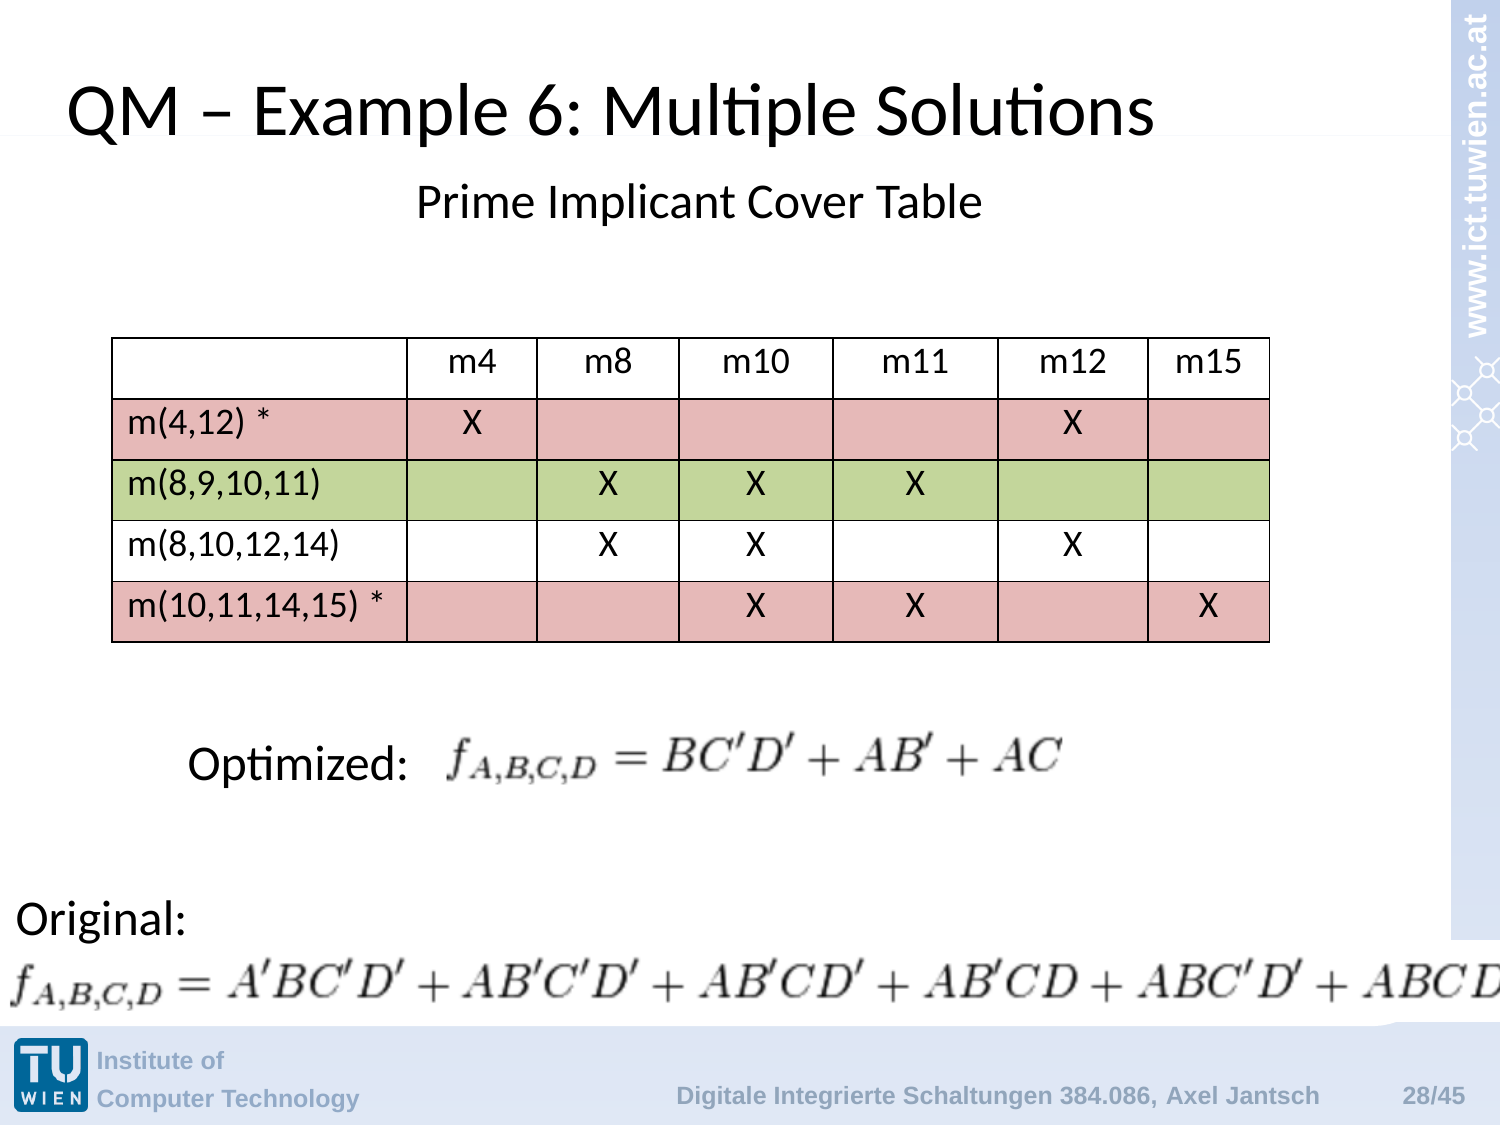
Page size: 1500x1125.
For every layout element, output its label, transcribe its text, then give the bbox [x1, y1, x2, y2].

table_cell X [408, 400, 536, 459]
table_header m8 [538, 339, 678, 398]
table_header m10 [680, 339, 832, 398]
picture [0, 940, 1500, 1022]
table_header m4 [408, 339, 536, 398]
table_cell [408, 582, 536, 641]
table_header m12 [999, 339, 1147, 398]
table_cell X [1149, 582, 1269, 641]
table_cell m(8,10,12,14) [113, 521, 406, 581]
table_cell [1149, 400, 1269, 459]
text_box Original: [0, 878, 203, 938]
table_cell m(8,9,10,11) [113, 461, 406, 520]
picture [71, 1092, 80, 1104]
table_cell [1149, 461, 1269, 520]
table_cell [1149, 521, 1269, 581]
table_cell X [680, 521, 832, 581]
picture [55, 1092, 62, 1104]
picture [22, 1092, 35, 1104]
table_header m11 [834, 339, 997, 398]
table_cell [999, 461, 1147, 520]
table_cell m(4,12) * [113, 400, 406, 459]
picture [68, 1046, 80, 1082]
table_cell [538, 582, 678, 641]
text_box Prime Implicant Cover Table [401, 160, 999, 236]
table_cell X [999, 521, 1147, 581]
table_cell [408, 521, 536, 581]
table_cell X [538, 521, 678, 581]
table_cell X [834, 461, 997, 520]
text_box Optimized: [172, 722, 420, 798]
picture [52, 1046, 64, 1081]
table_cell X [834, 582, 997, 641]
table_cell [408, 461, 536, 520]
picture [31, 1056, 38, 1082]
table_cell [834, 400, 997, 459]
table_header [113, 339, 406, 398]
table_cell [538, 400, 678, 459]
picture [425, 715, 1075, 799]
table_header m15 [1149, 339, 1269, 398]
title QM – Example 6: Multiple Solutions [51, 11, 1412, 200]
table_cell [834, 521, 997, 581]
table_cell X [680, 461, 832, 520]
footer Digitale Integrierte Schaltungen 384.086, Axel Jantsch [585, 1031, 1336, 1118]
table_cell [999, 582, 1147, 641]
table_cell X [680, 582, 832, 641]
table_cell X [999, 400, 1147, 459]
table_cell X [538, 461, 678, 520]
table_cell [680, 400, 832, 459]
picture [21, 1046, 47, 1053]
table_cell m(10,11,14,15) * [113, 582, 406, 641]
